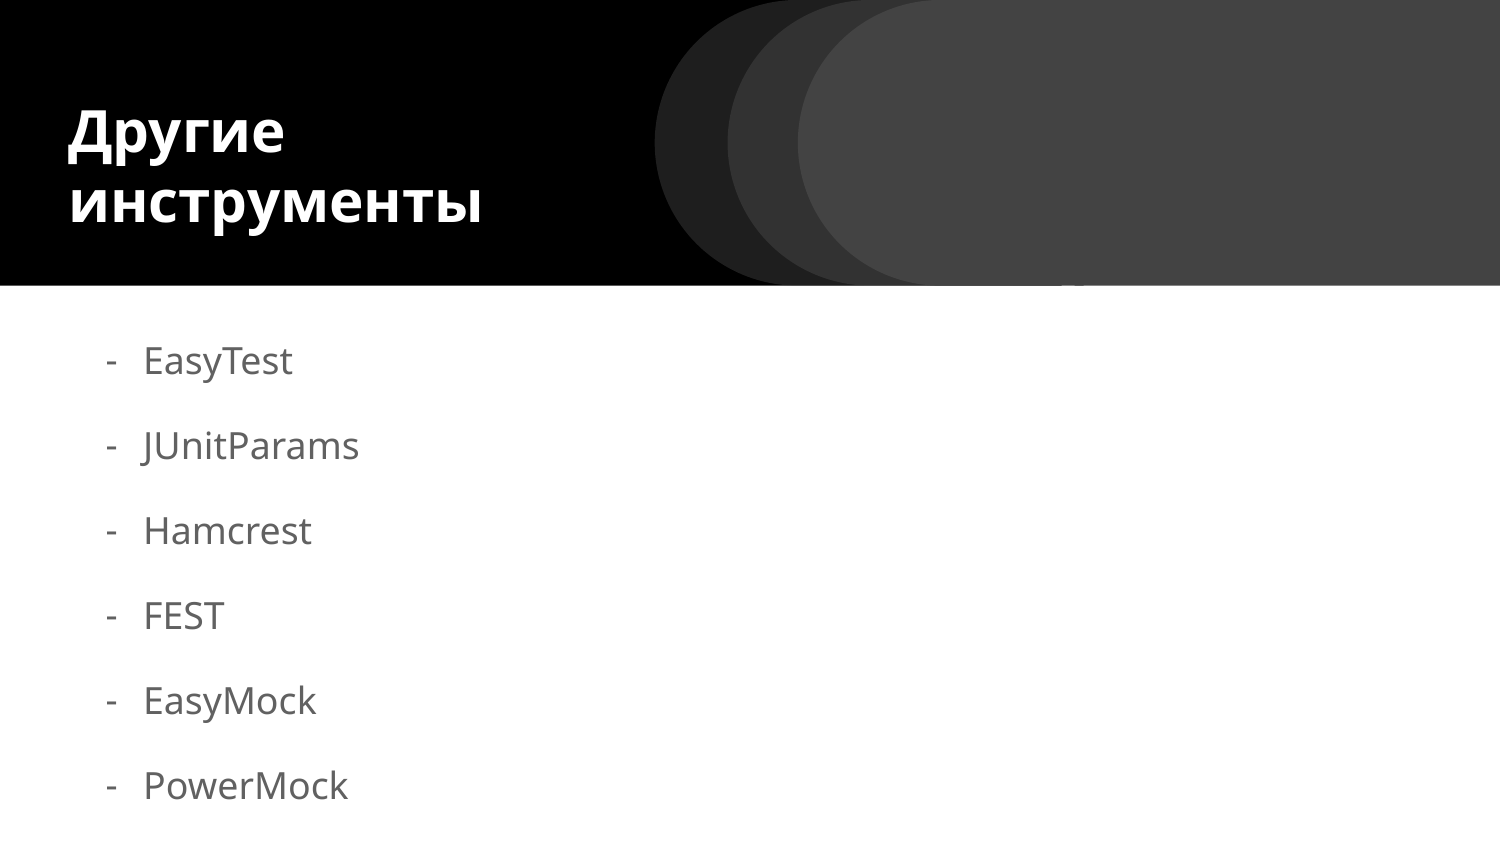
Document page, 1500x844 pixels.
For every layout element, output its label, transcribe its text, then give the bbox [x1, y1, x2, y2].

title Другие инструменты [53, 24, 638, 250]
list EasyTest JUnitParams Hamcrest FEST EasyMock PowerMock [53, 315, 1447, 759]
